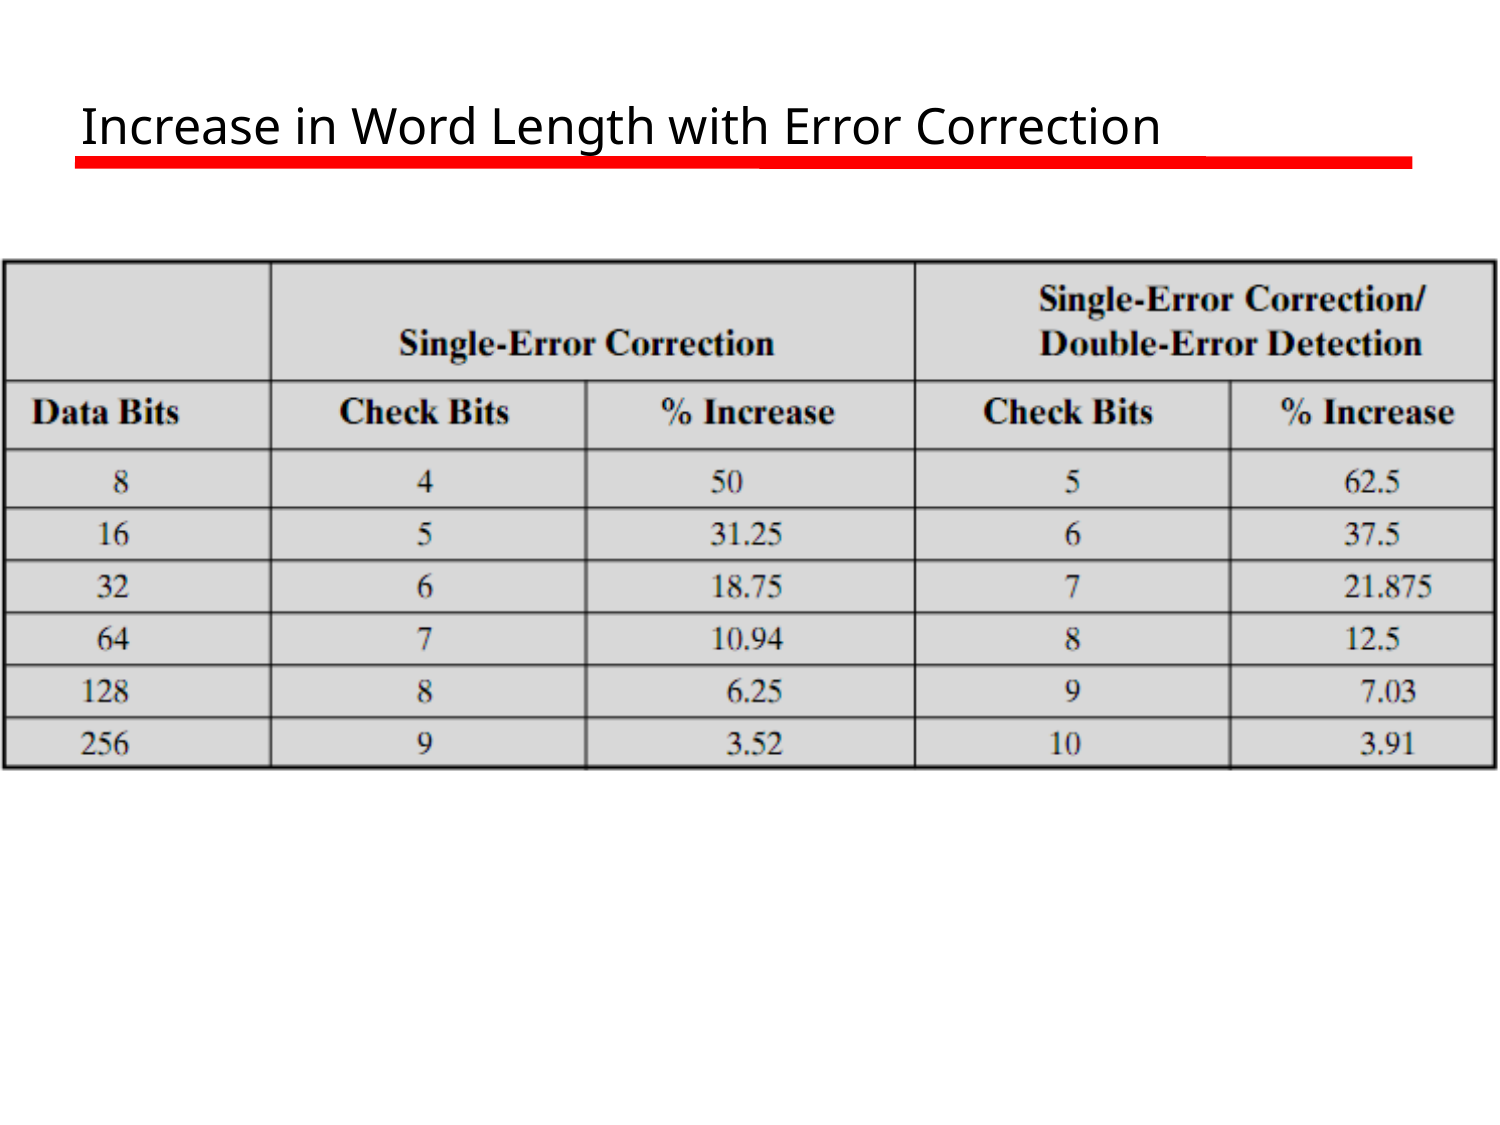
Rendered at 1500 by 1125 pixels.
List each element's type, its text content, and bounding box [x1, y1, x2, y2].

picture [0, 249, 1500, 776]
title Increase in Word Length with Error Correction [66, 24, 1413, 163]
